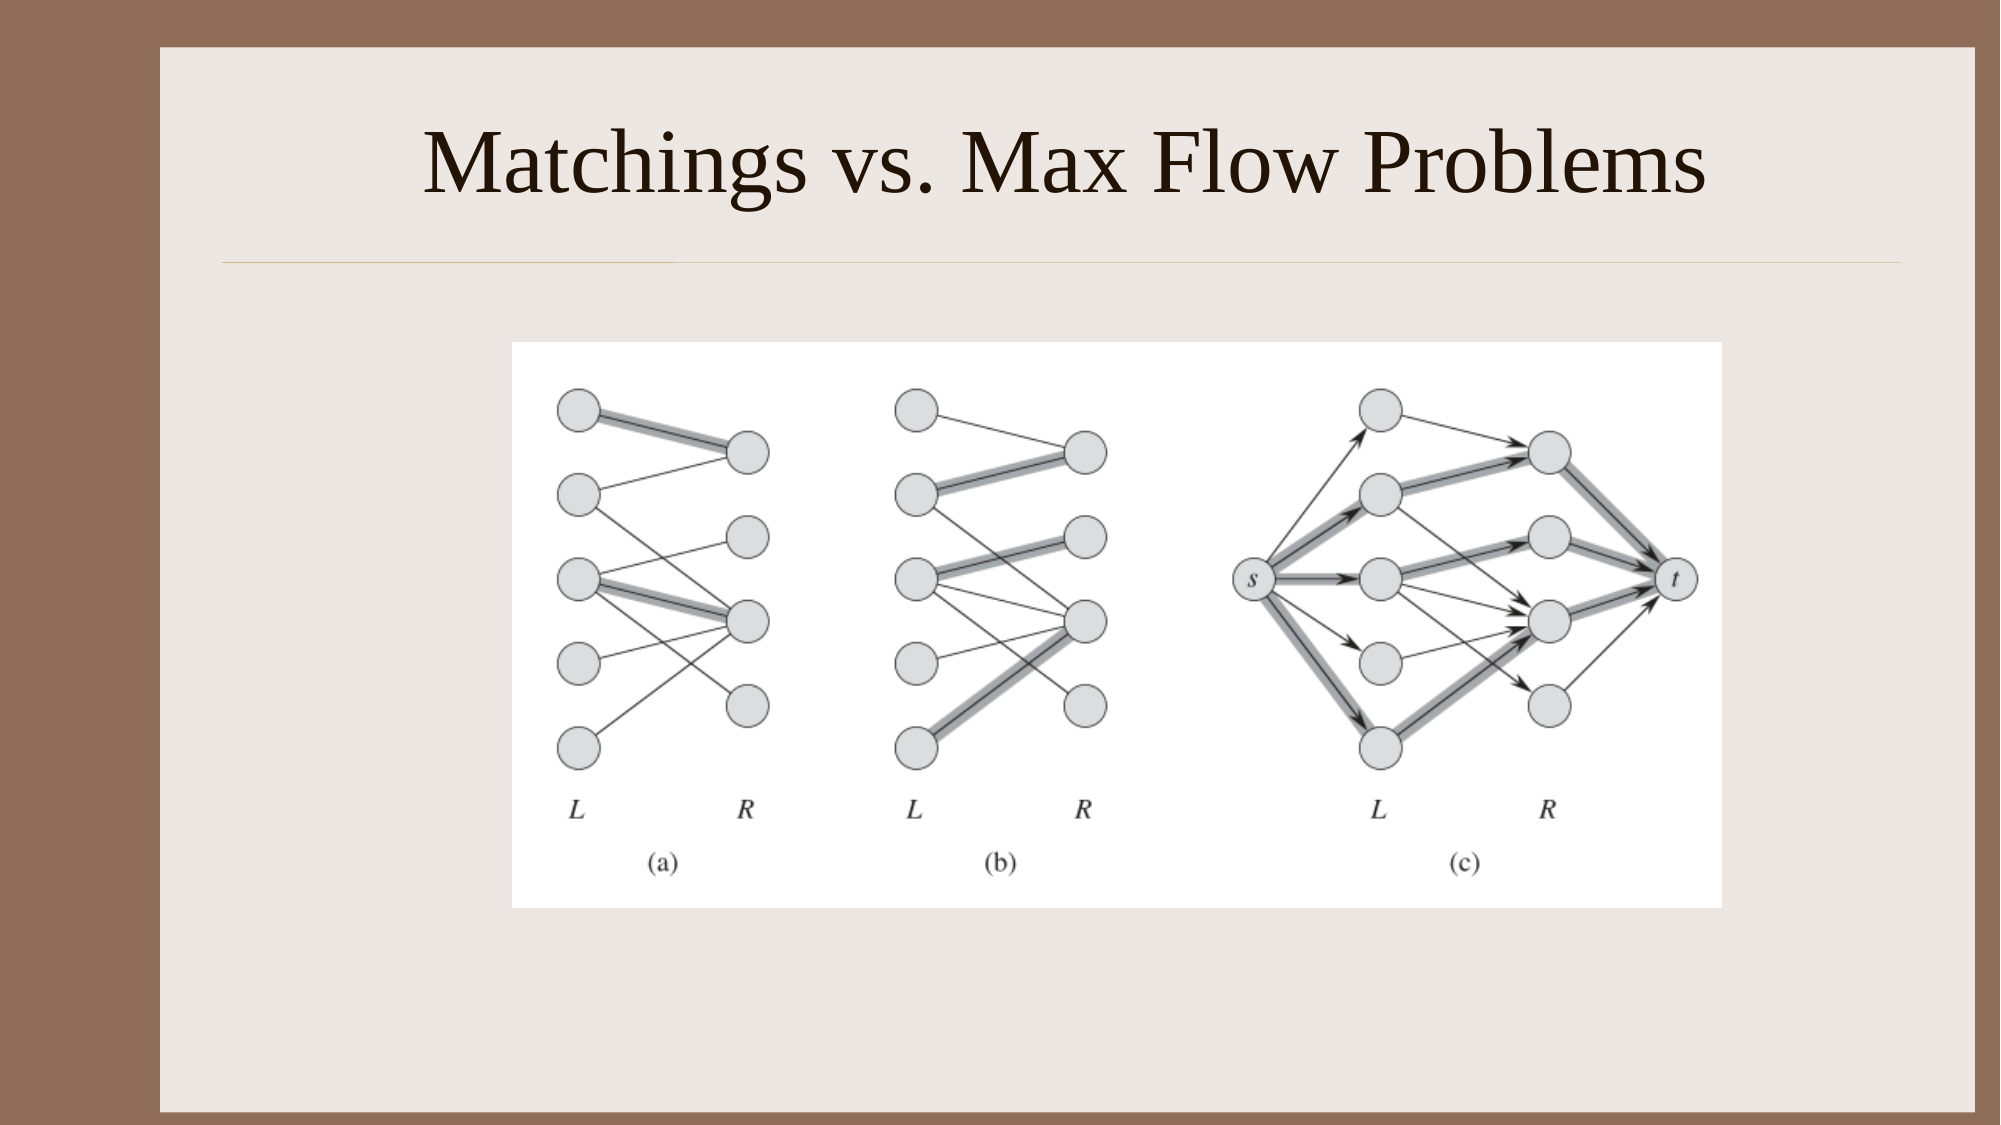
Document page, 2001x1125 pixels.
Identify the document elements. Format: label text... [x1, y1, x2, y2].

title Matchings vs. Max Flow Problems [233, 62, 1900, 250]
picture [512, 341, 1723, 908]
